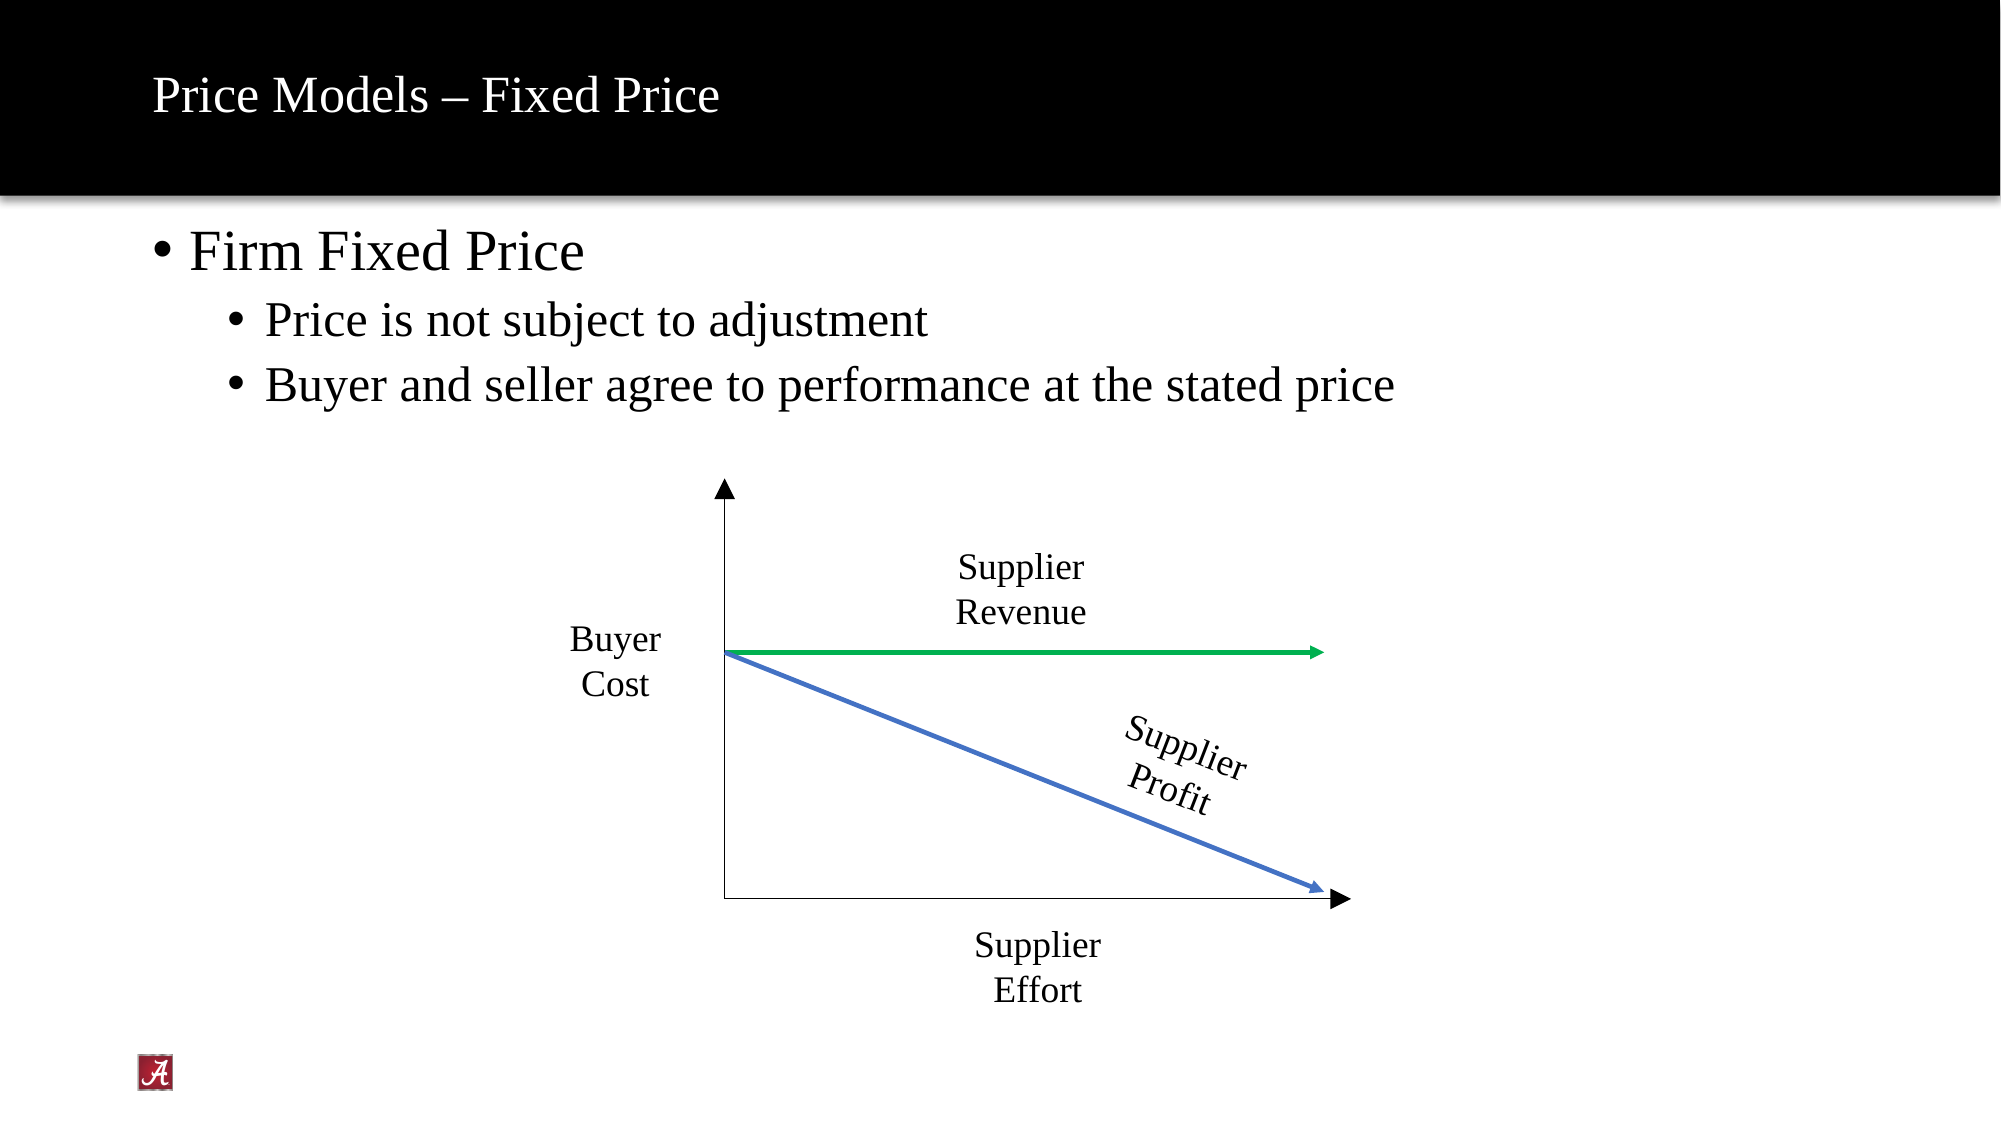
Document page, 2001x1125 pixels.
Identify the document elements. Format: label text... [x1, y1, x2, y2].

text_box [528, 478, 1351, 1031]
title Price Models – Fixed Price [137, 59, 1863, 196]
list Firm Fixed Price Price is not subject to adjustment Buyer and seller agree to performance at the stated price [137, 212, 1863, 1014]
